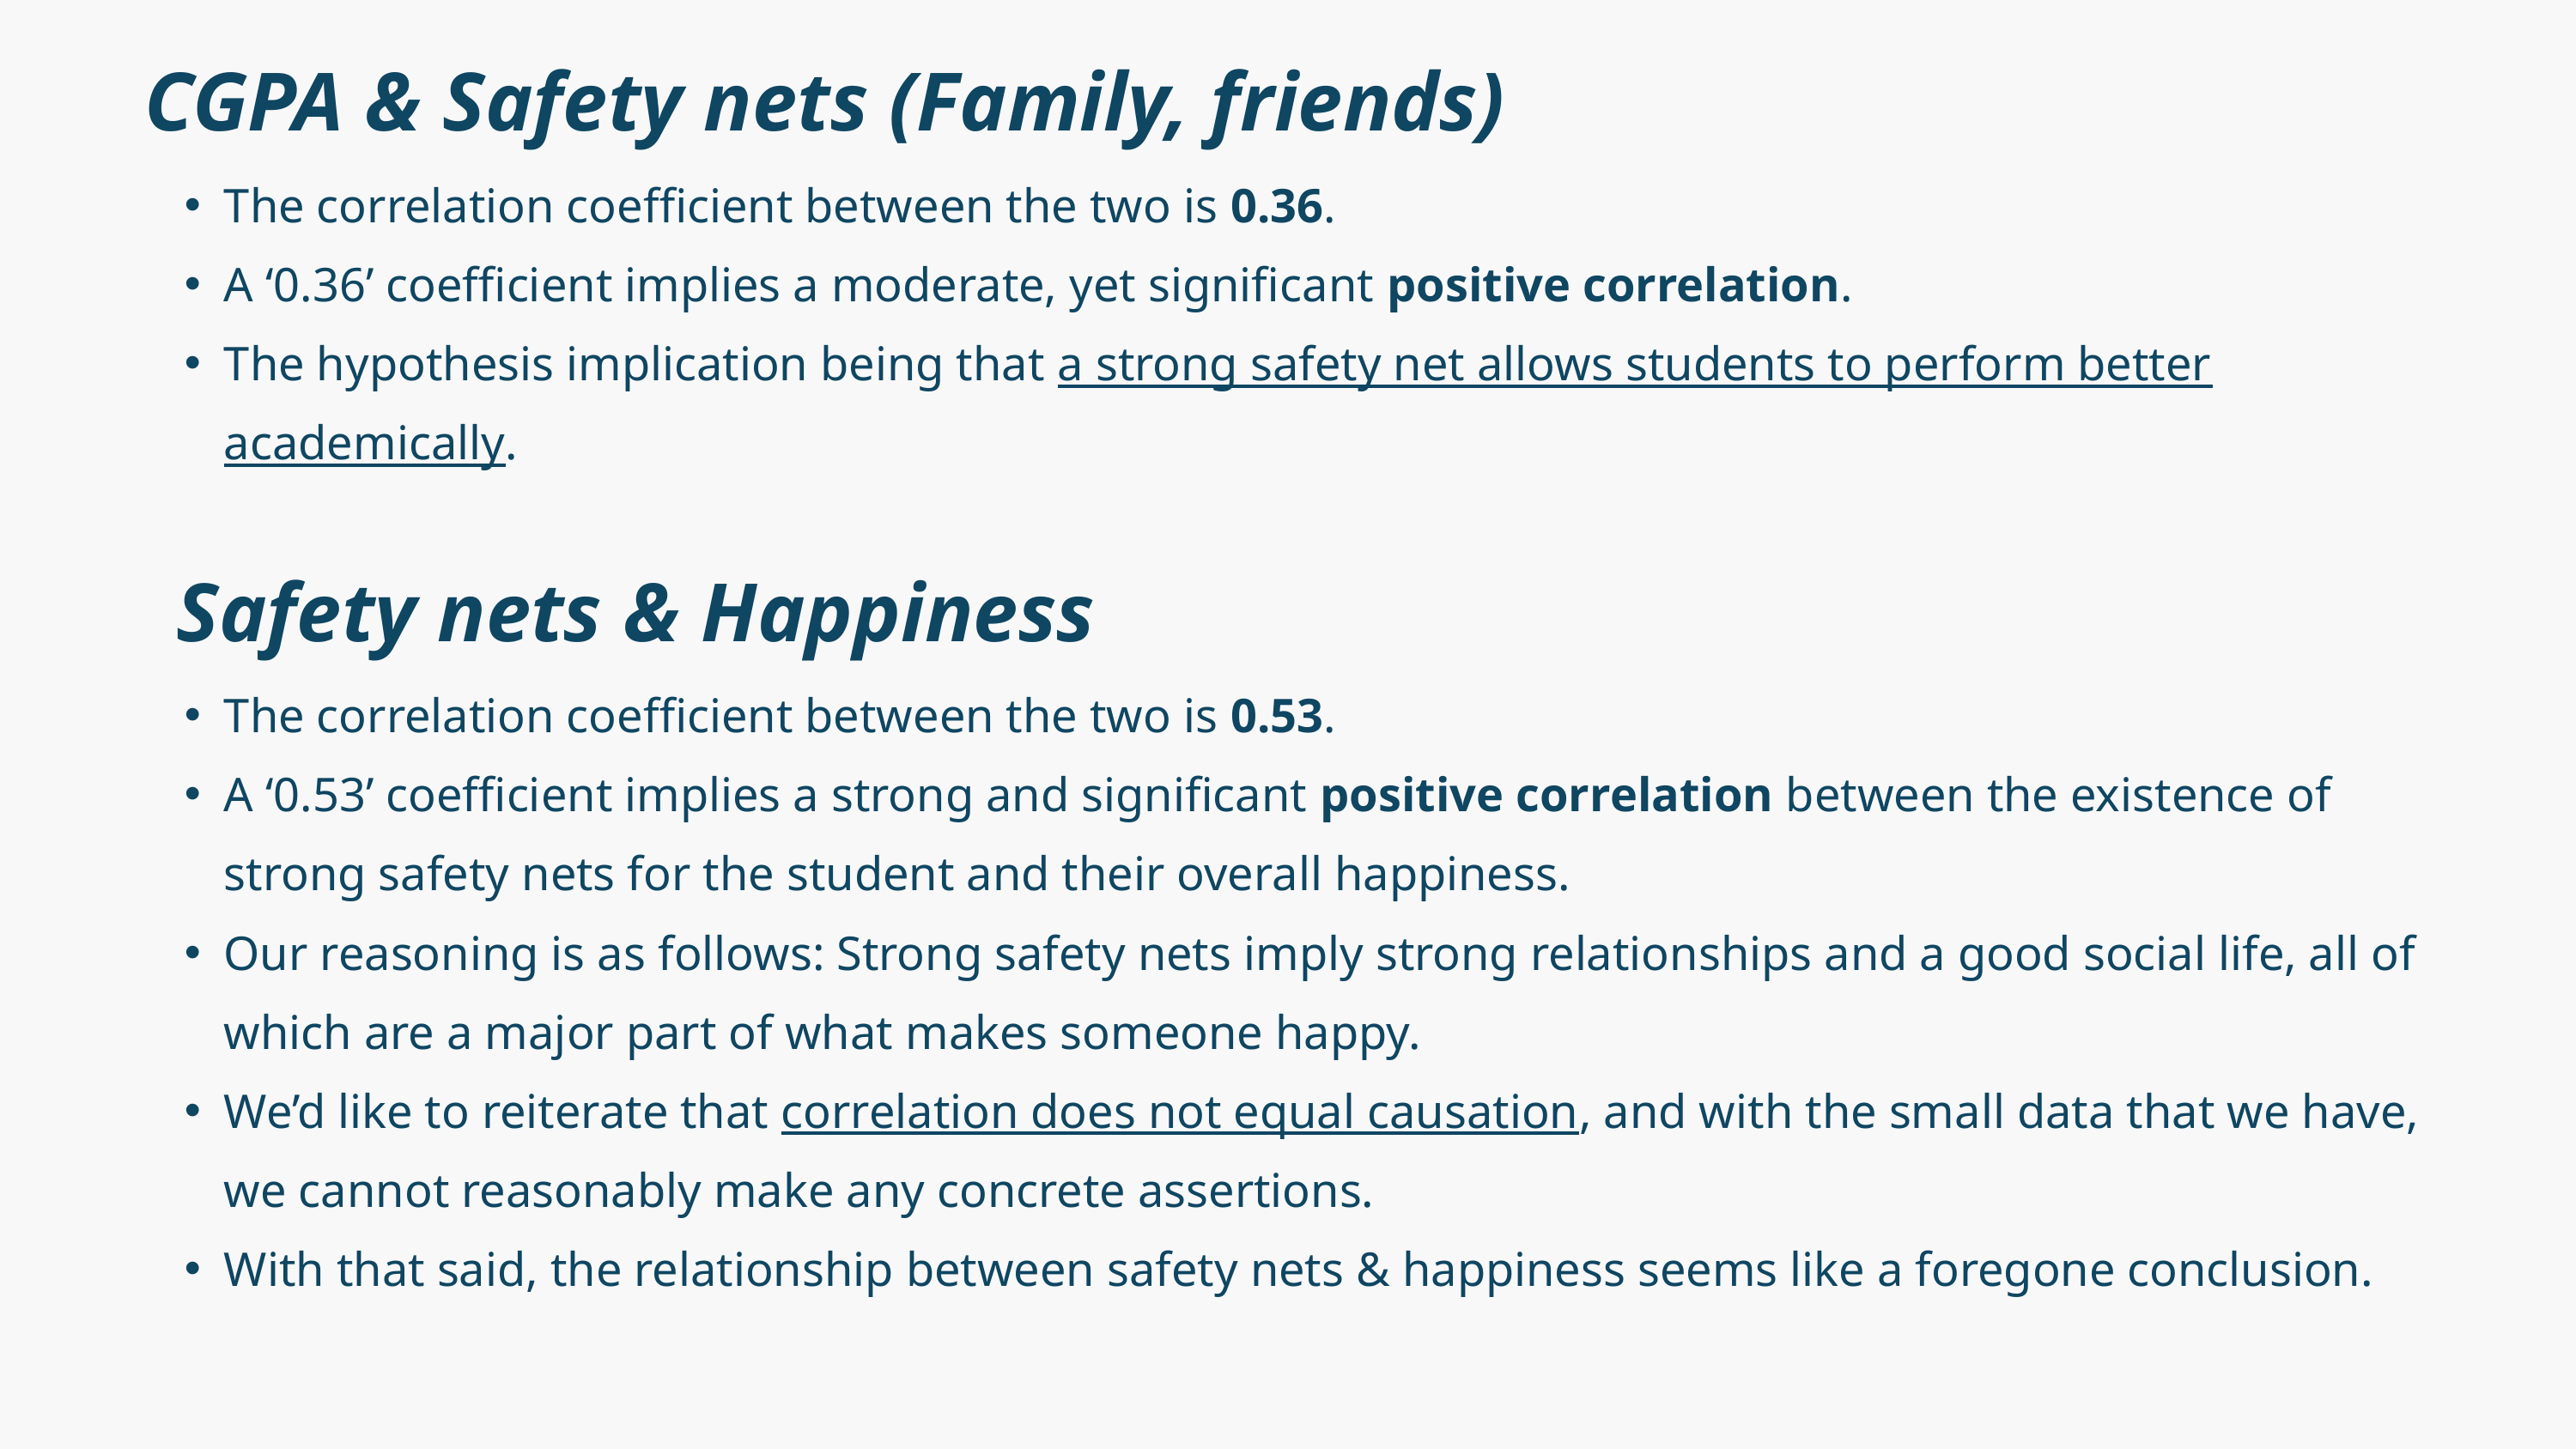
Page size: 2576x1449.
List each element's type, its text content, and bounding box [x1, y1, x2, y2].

text_box The correlation coefficient between the two is 0.53. A ‘0.53’ coefficient implies a strong and significant positive correlation between the existence of strong safety nets for the student and their overall happiness. Our reasoning is as follows: Strong safety nets imply strong relationships and a good social life, all of which are a major part of what makes someone happy. We’d like to reiterate that correlation does not equal causation, and with the small data that we have, we cannot reasonably make any concrete assertions. With that said, the relationship between safety nets & happiness seems like a foregone conclusion. [144, 663, 2432, 1295]
text_box The correlation coefficient between the two is 0.36. A ‘0.36’ coefficient implies a moderate, yet significant positive correlation. The hypothesis implication being that a strong safety net allows students to perform better academically. [144, 153, 2432, 470]
text_box Safety nets & Happiness [176, 553, 2087, 658]
text_box CGPA & Safety nets (Family, friends) [144, 43, 2055, 148]
